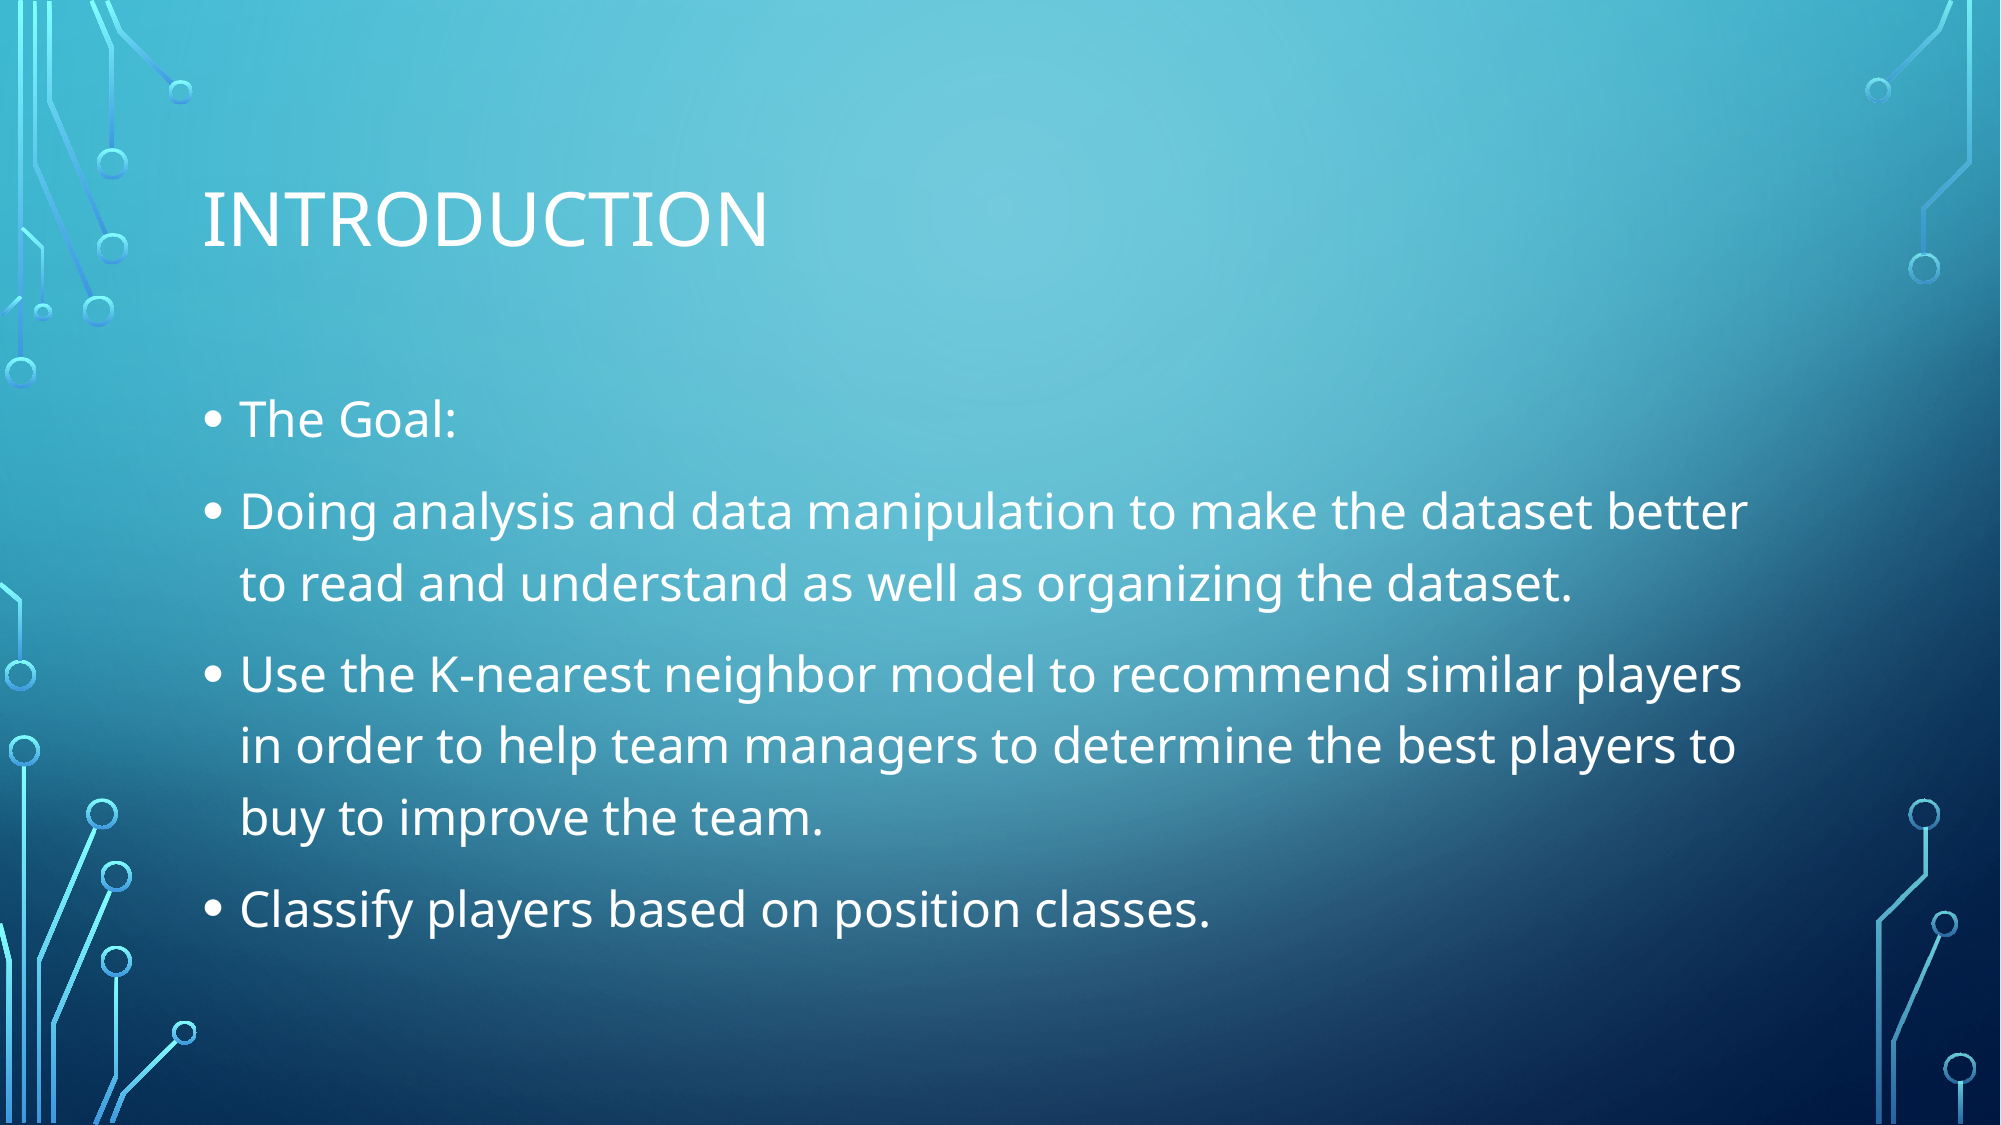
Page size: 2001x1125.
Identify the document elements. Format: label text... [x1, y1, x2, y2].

list The Goal: Doing analysis and data manipulation to make the dataset better to read and understand as well as organizing the dataset. Use the K-nearest neighbor model to recommend similar players in order to help team managers to determine the best players to buy to improve the team. Classify players based on position classes. [187, 369, 1813, 950]
title Introduction [187, 101, 1813, 344]
